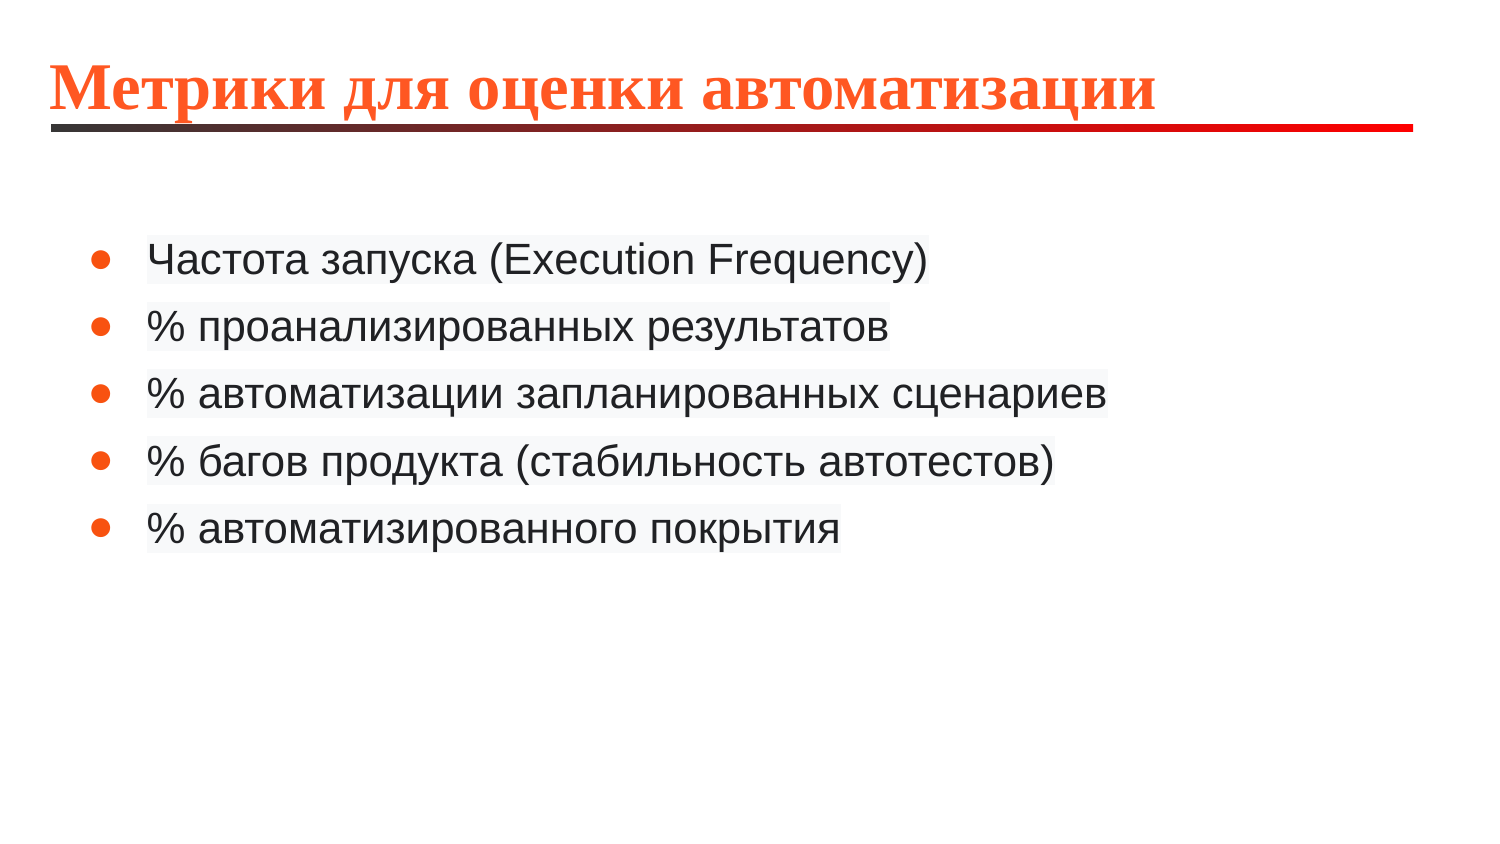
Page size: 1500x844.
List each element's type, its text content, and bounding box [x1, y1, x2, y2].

title Метрики для оценки автоматизации [34, 28, 1471, 123]
text_box [51, 124, 1414, 132]
text_box Частота запуска (Execution Frequency) % проанализированных результатов % автоматизации запланированных сценариев % багов продукта (стабильность автотестов) % автоматизированного покрытия [56, 201, 1313, 833]
